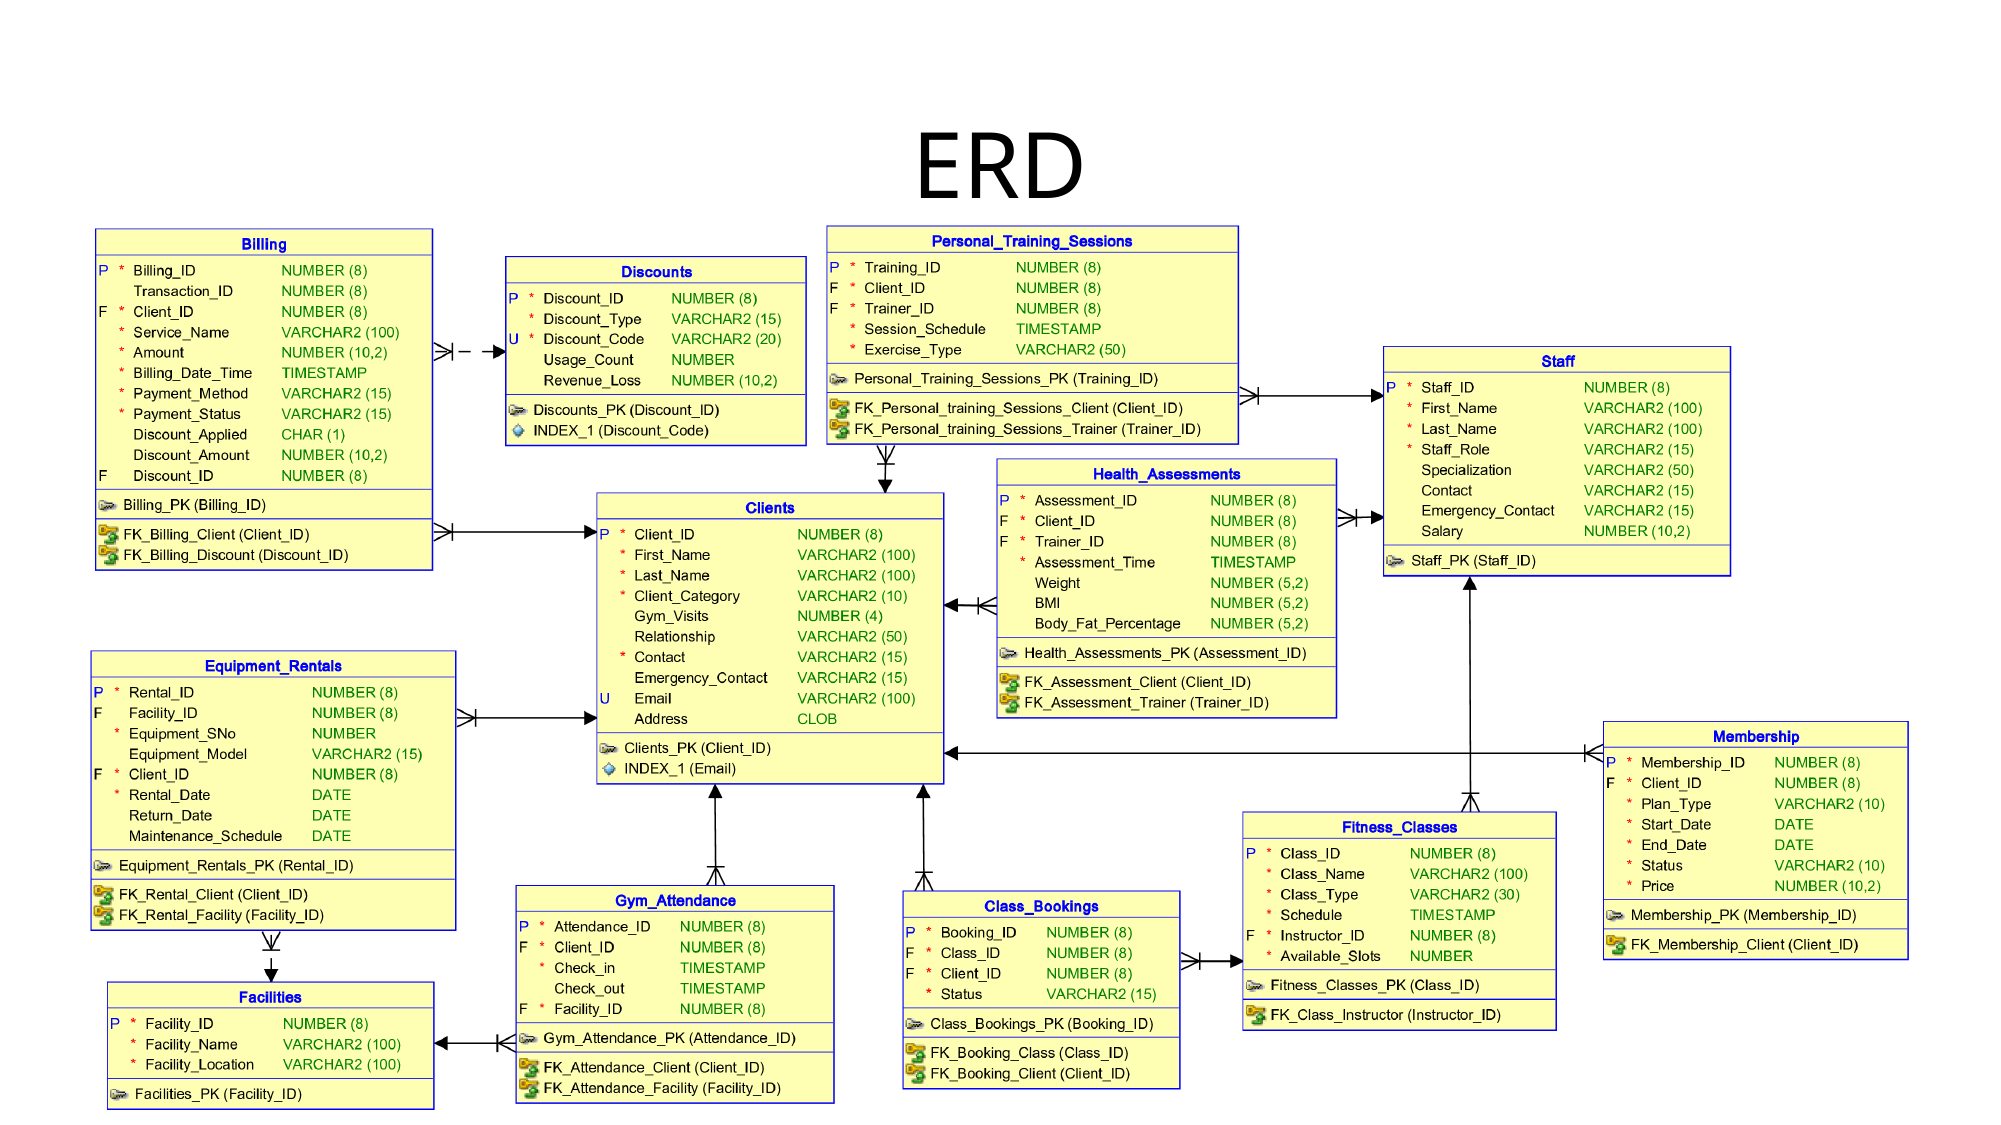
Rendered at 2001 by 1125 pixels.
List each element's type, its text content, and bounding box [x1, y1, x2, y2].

title ERD [137, 59, 1863, 210]
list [75, 210, 1925, 1125]
